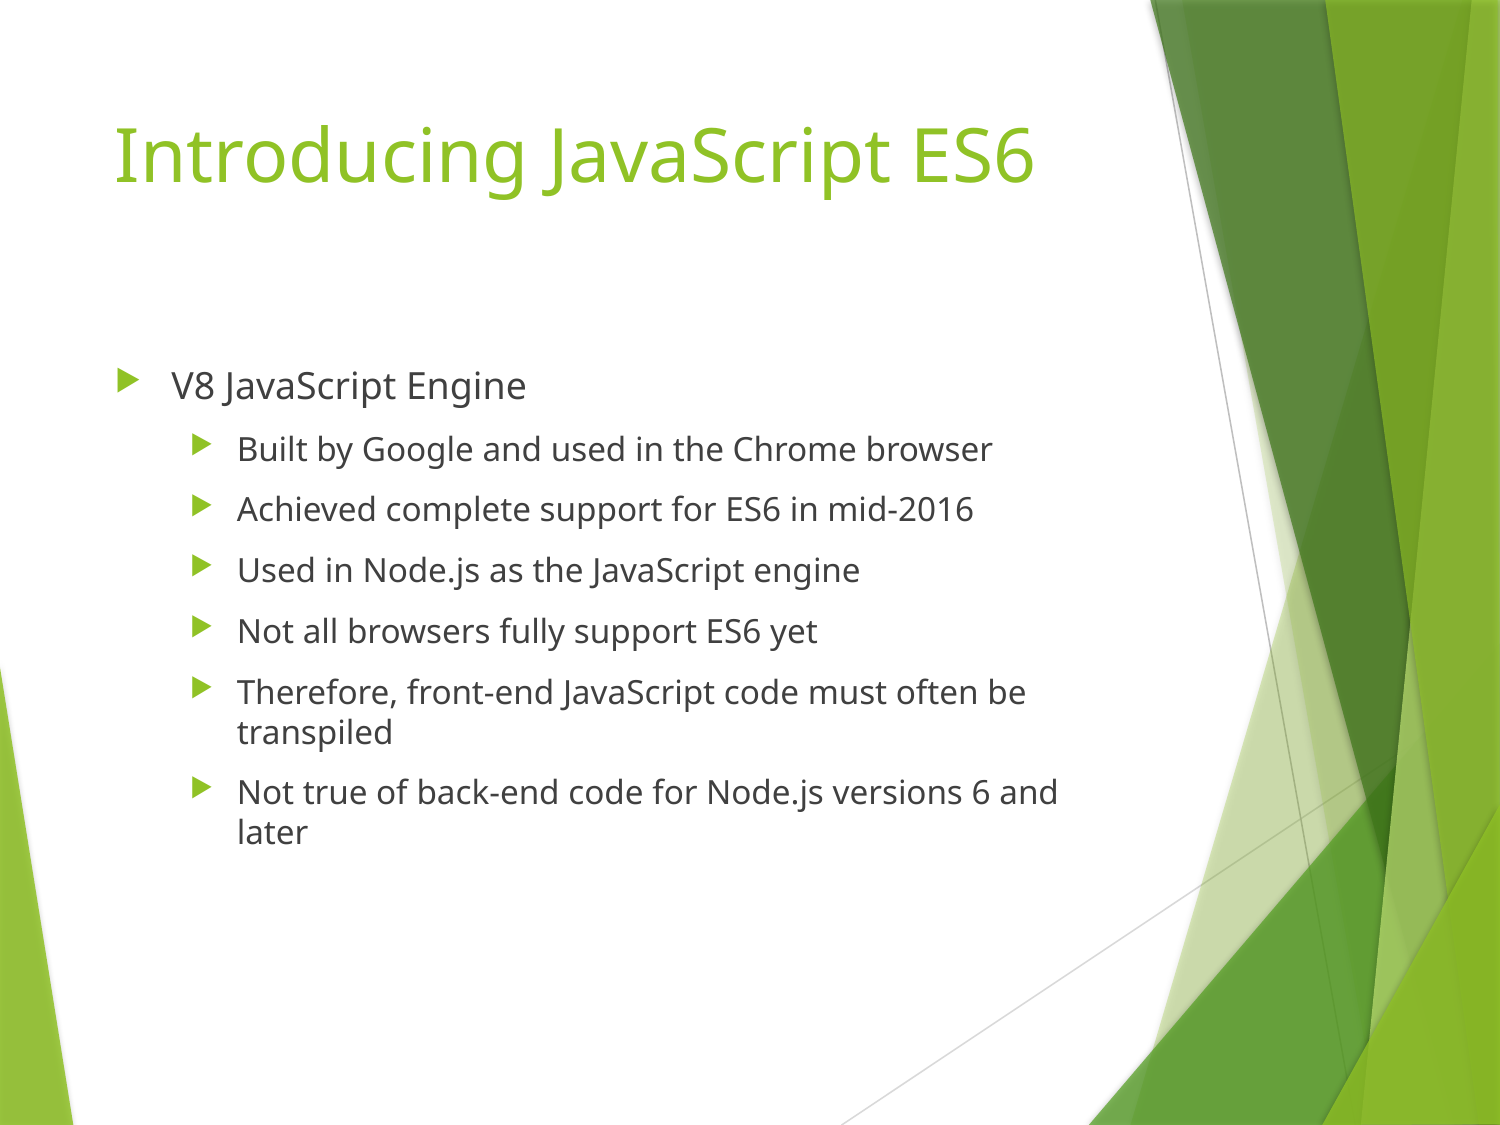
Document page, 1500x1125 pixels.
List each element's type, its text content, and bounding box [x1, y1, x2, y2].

title Introducing JavaScript ES6 [99, 99, 1142, 317]
list V8 JavaScript Engine Built by Google and used in the Chrome browser Achieved complete support for ES6 in mid-2016 Used in Node.js as the JavaScript engine Not all browsers fully support ES6 yet Therefore, front-end JavaScript code must often be transpiled Not true of back-end code for Node.js versions 6 and later [99, 354, 1142, 992]
